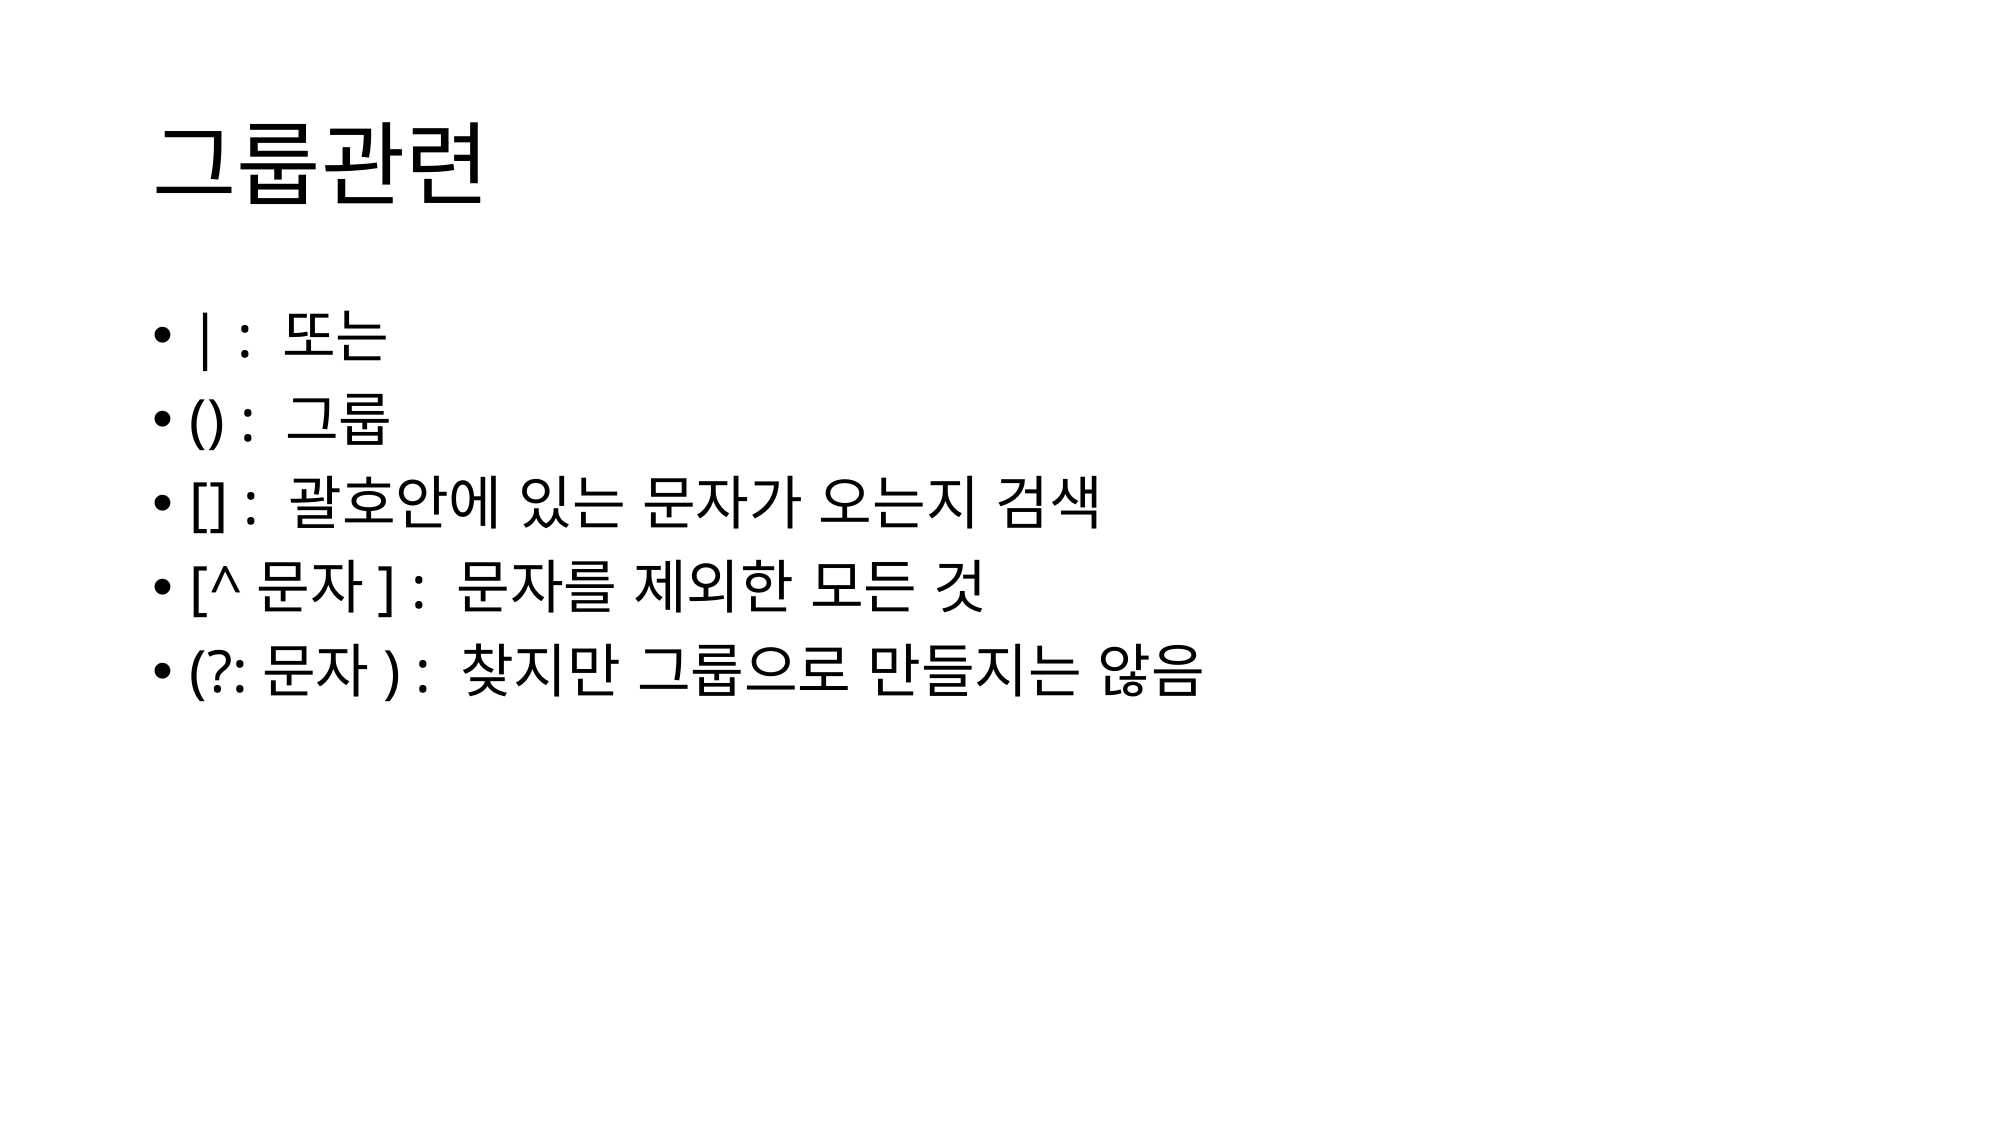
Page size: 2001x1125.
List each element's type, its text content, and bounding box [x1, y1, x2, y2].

list | : 또는 () : 그룹 [] : 괄호안에 있는 문자가 오는지 검색 [^문자] : 문자를 제외한 모든 것 (?:문자) : 찾지만 그룹으로 만들지는 않음 [137, 299, 1863, 1014]
title 그룹관련 [137, 59, 1863, 278]
